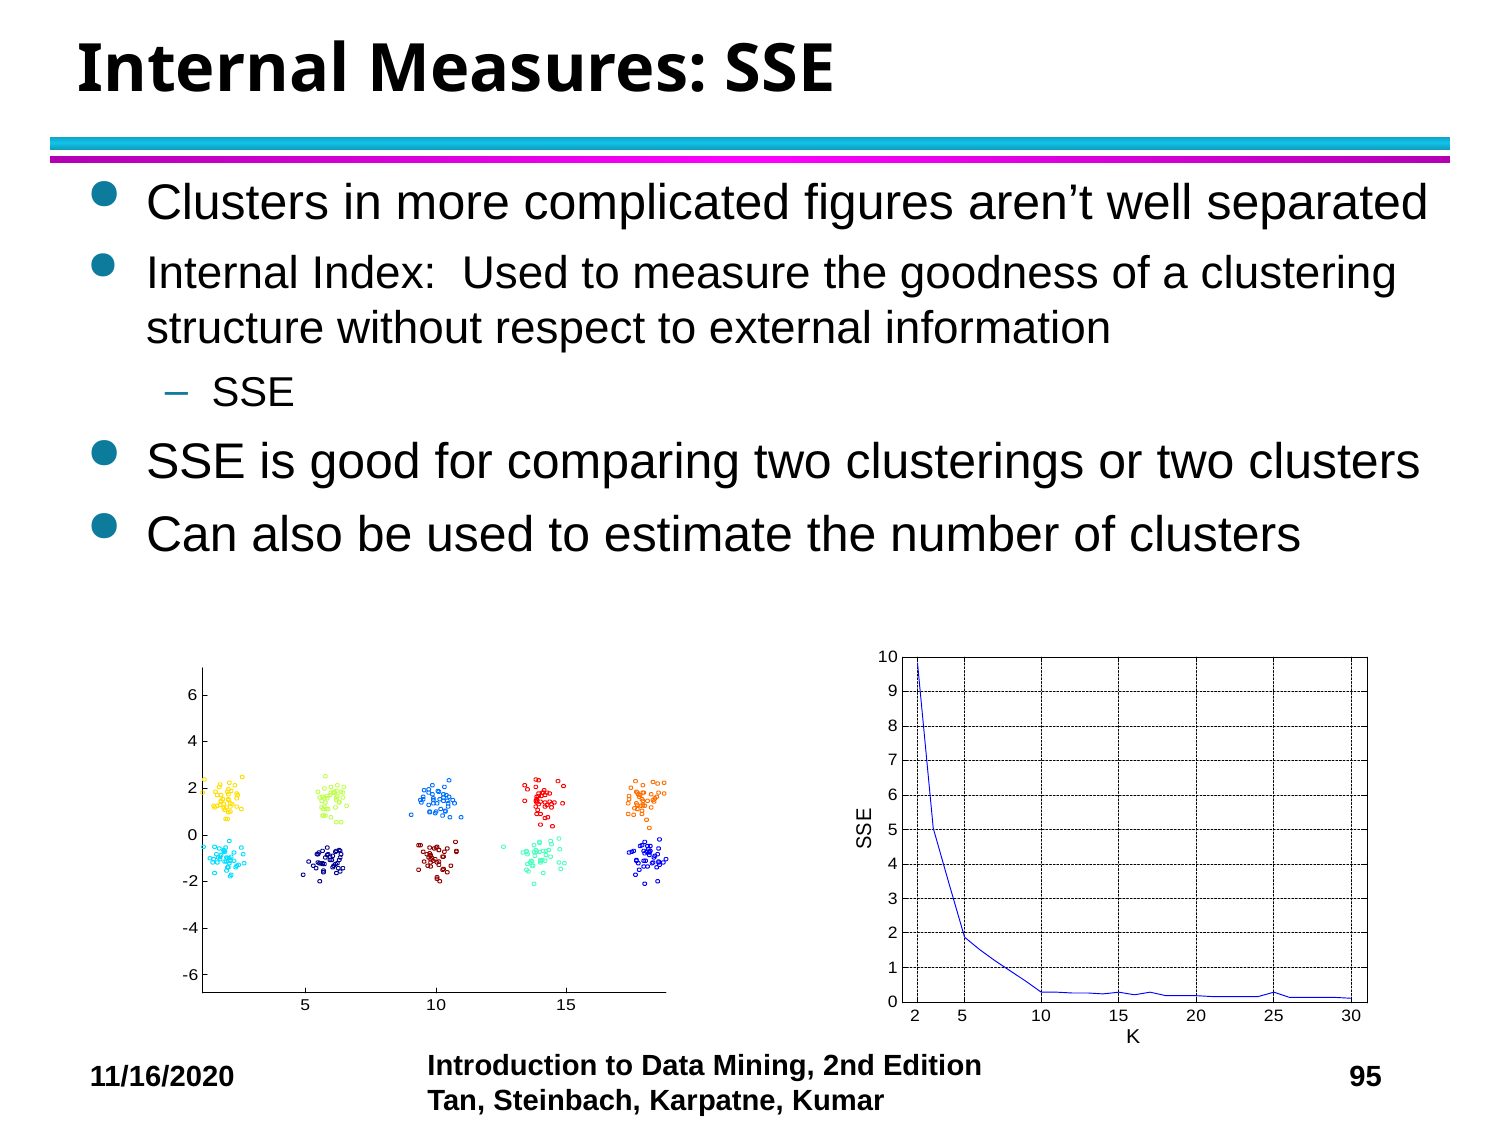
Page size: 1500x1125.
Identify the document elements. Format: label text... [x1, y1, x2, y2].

list Clusters in more complicated figures aren’t well separated Internal Index: Used to measure the goodness of a clustering structure without respect to external information SSE SSE is good for comparing two clusterings or two clusters Can also be used to estimate the number of clusters [75, 162, 1463, 1038]
picture [824, 624, 1426, 1051]
title Internal Measures: SSE [62, 24, 1421, 113]
picture [124, 637, 725, 1038]
